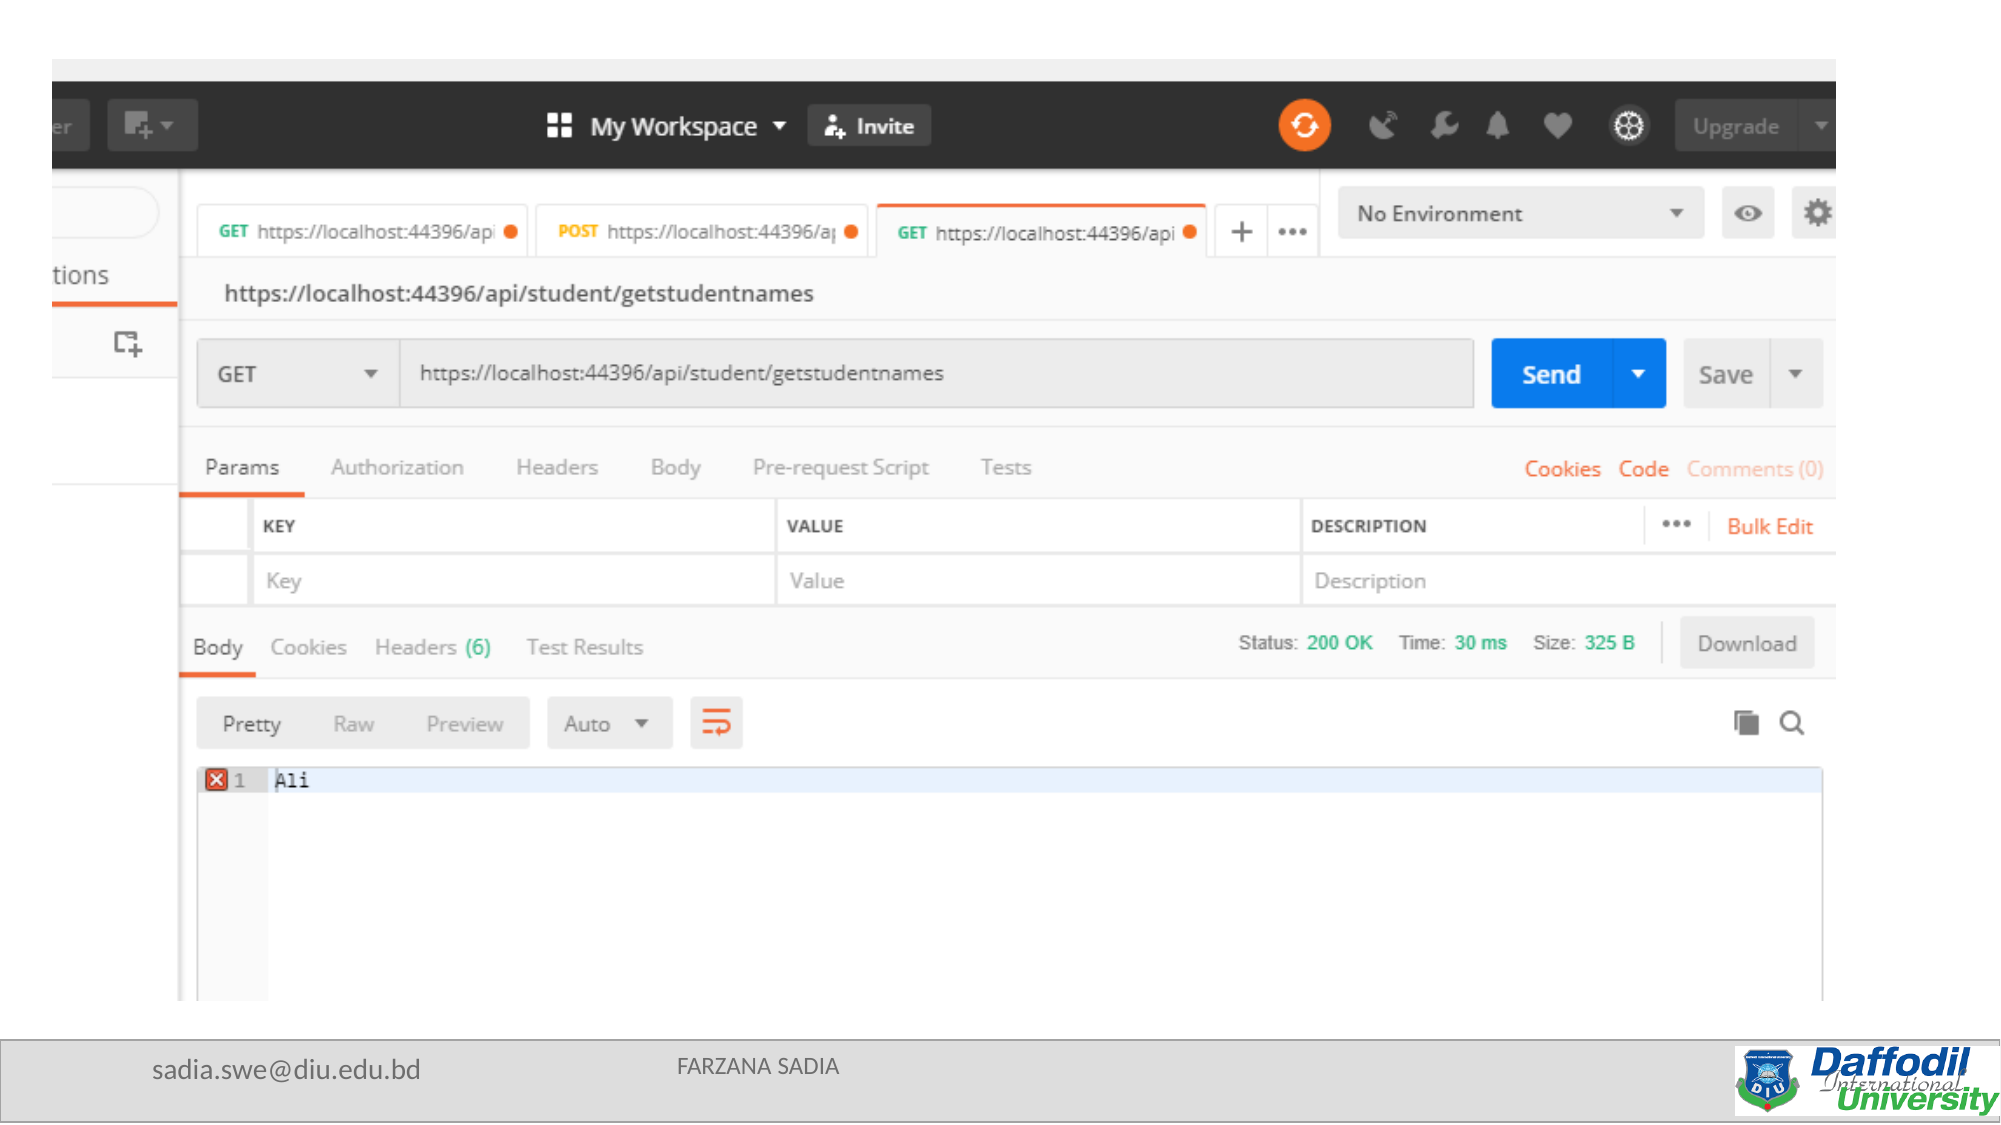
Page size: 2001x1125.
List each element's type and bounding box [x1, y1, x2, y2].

list [52, 59, 1836, 1001]
picture [1735, 1046, 2000, 1116]
